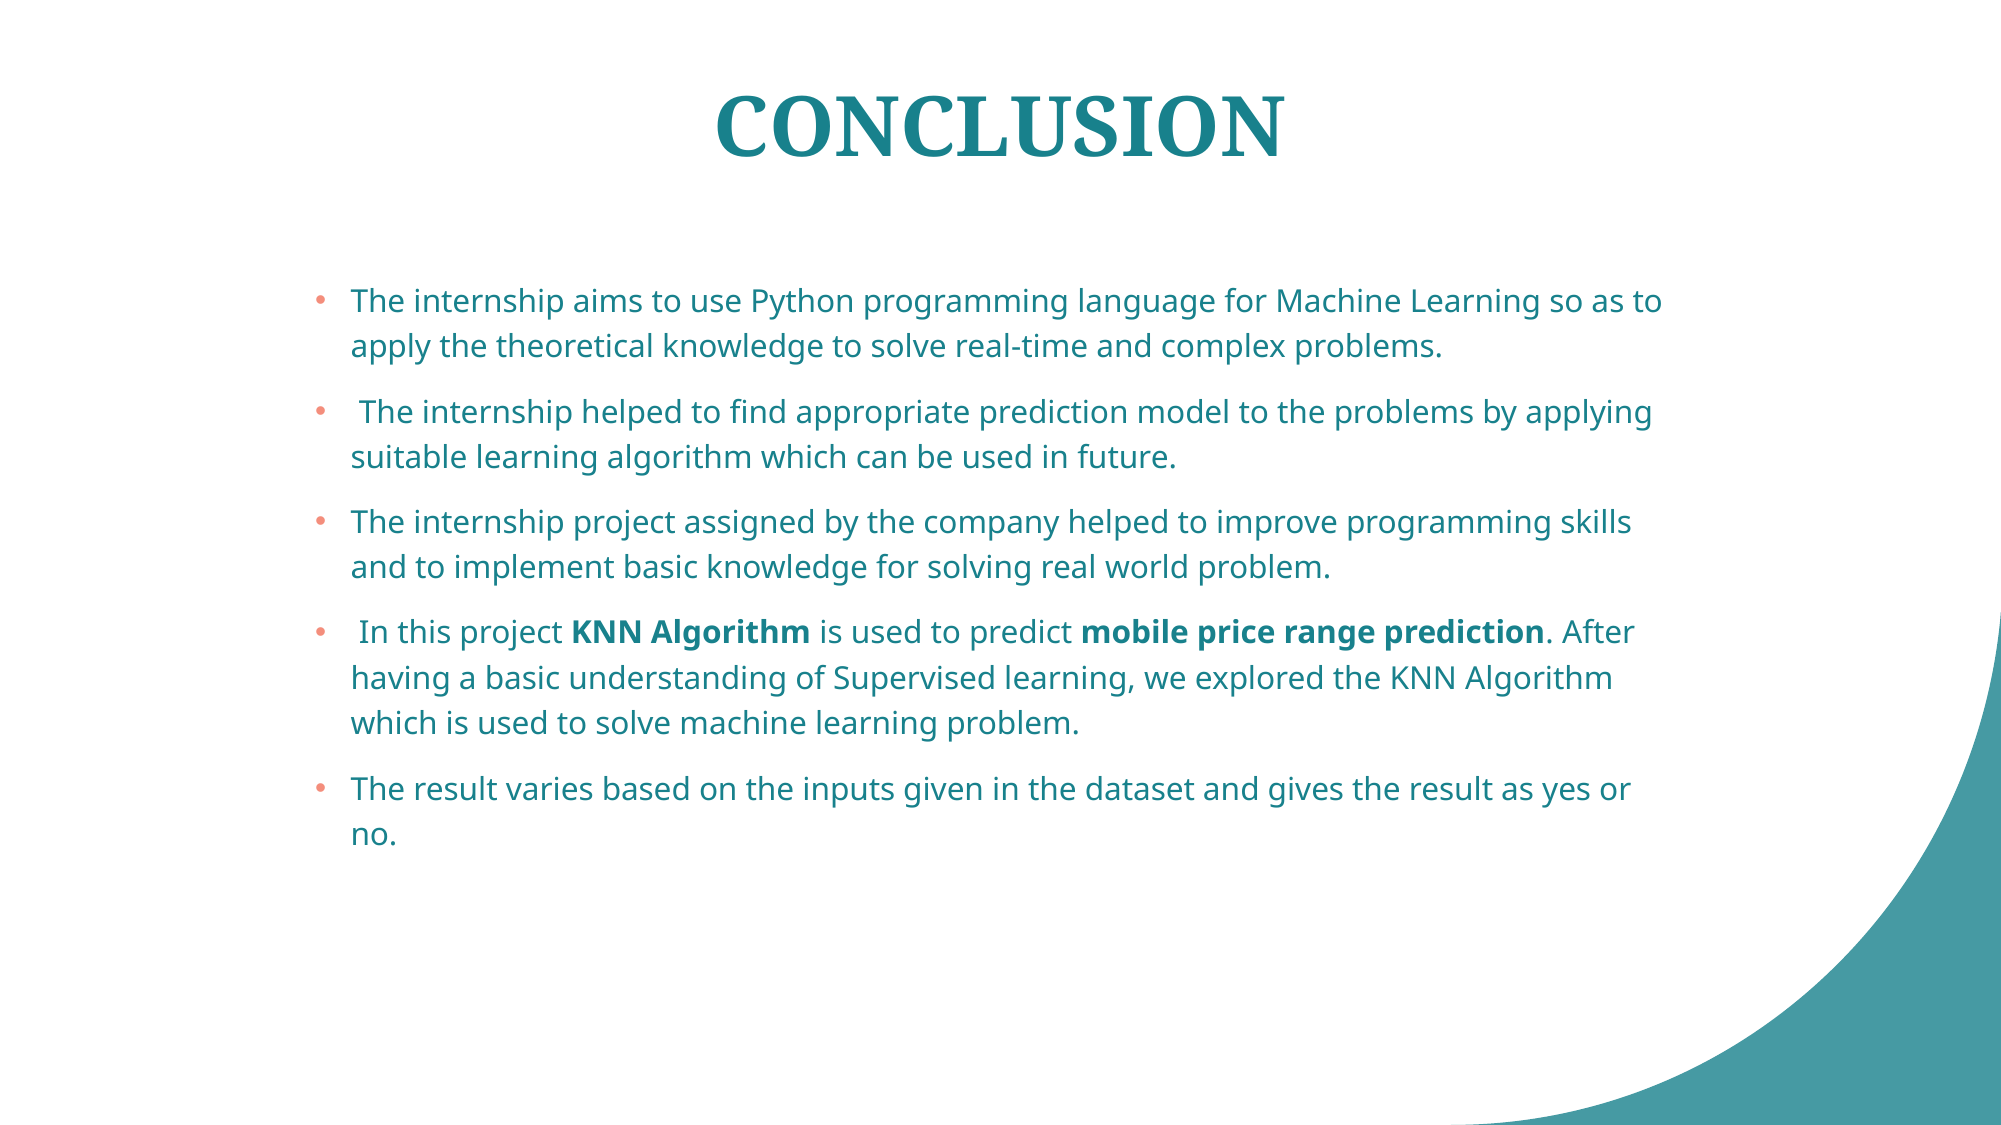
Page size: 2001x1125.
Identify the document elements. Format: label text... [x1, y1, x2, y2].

title CONCLUSION [300, 0, 1700, 248]
list The internship aims to use Python programming language for Machine Learning so as to apply the theoretical knowledge to solve real-time and complex problems. The internship helped to find appropriate prediction model to the problems by applying suitable learning algorithm which can be used in future. The internship project assigned by the company helped to improve programming skills and to implement basic knowledge for solving real world problem. In this project KNN Algorithm is used to predict mobile price range prediction. After having a basic understanding of Supervised learning, we explored the KNN Algorithm which is used to solve machine learning problem. The result varies based on the inputs given in the dataset and gives the result as yes or no. [300, 265, 1700, 859]
